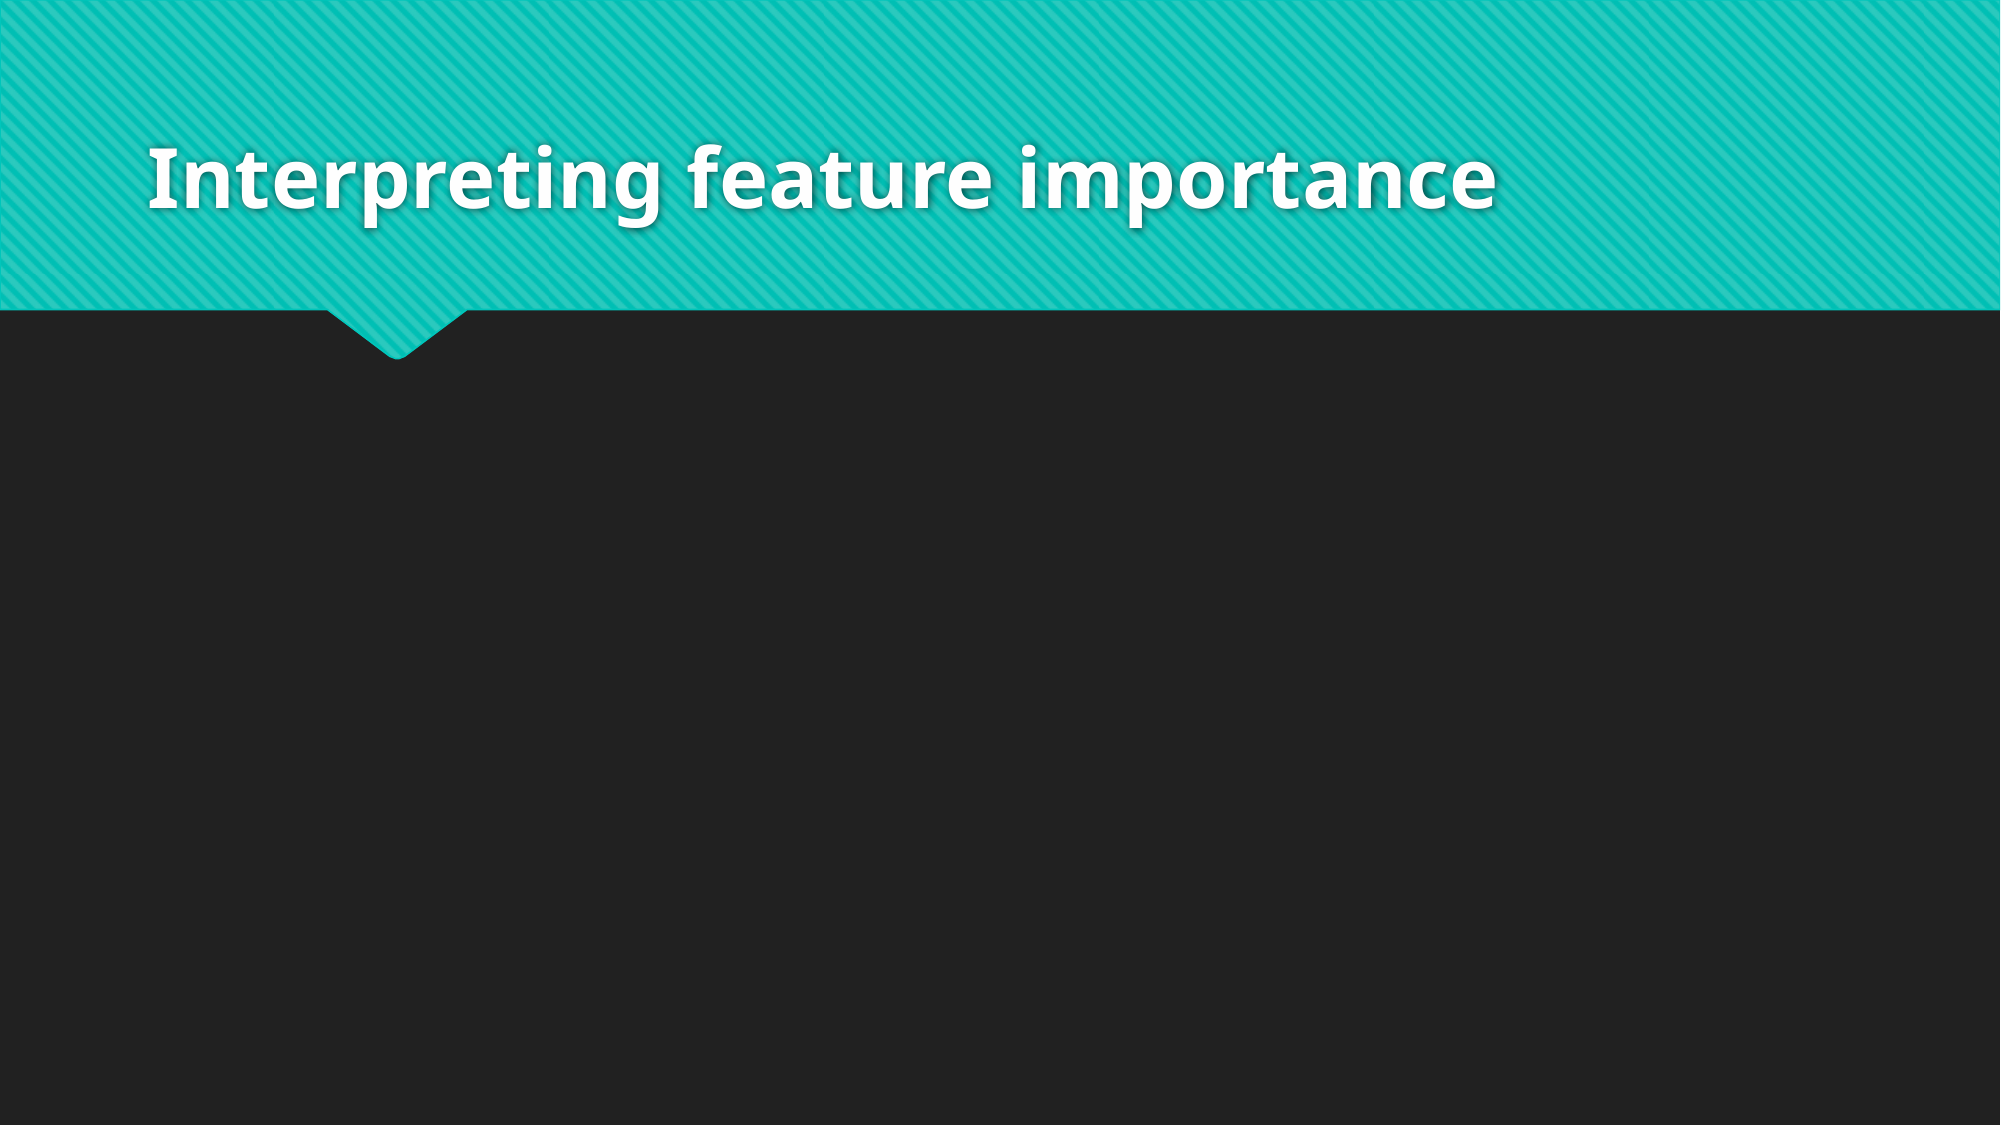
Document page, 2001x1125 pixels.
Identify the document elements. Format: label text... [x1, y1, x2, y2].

title Interpreting feature importance [132, 73, 1868, 233]
